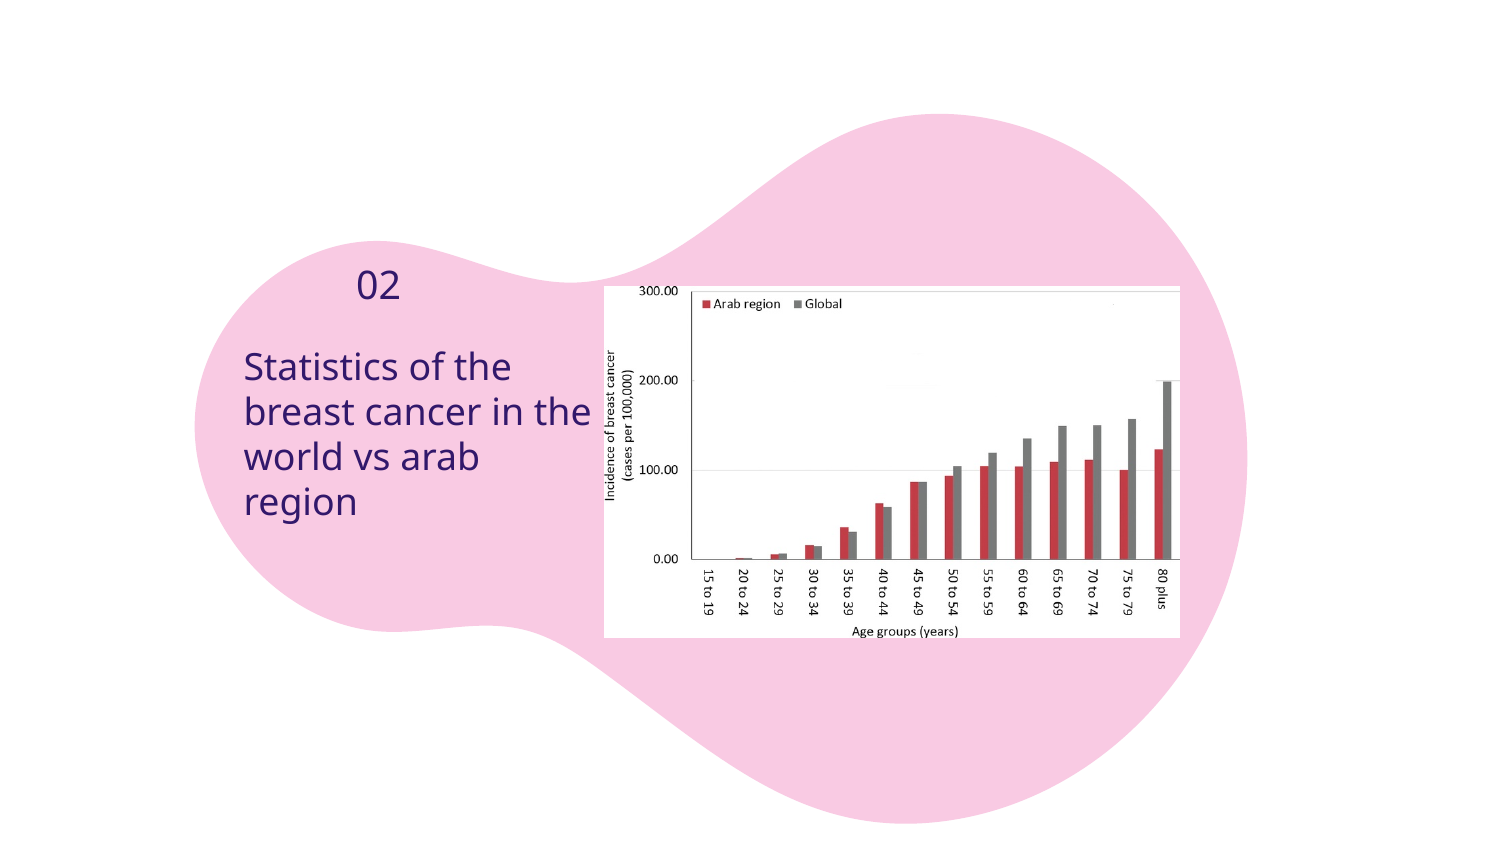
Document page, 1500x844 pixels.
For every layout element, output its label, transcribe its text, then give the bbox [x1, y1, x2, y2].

title Statistics of the breast cancer in the world vs arab region [228, 327, 598, 541]
title 02 [278, 244, 479, 323]
picture [603, 286, 1181, 638]
